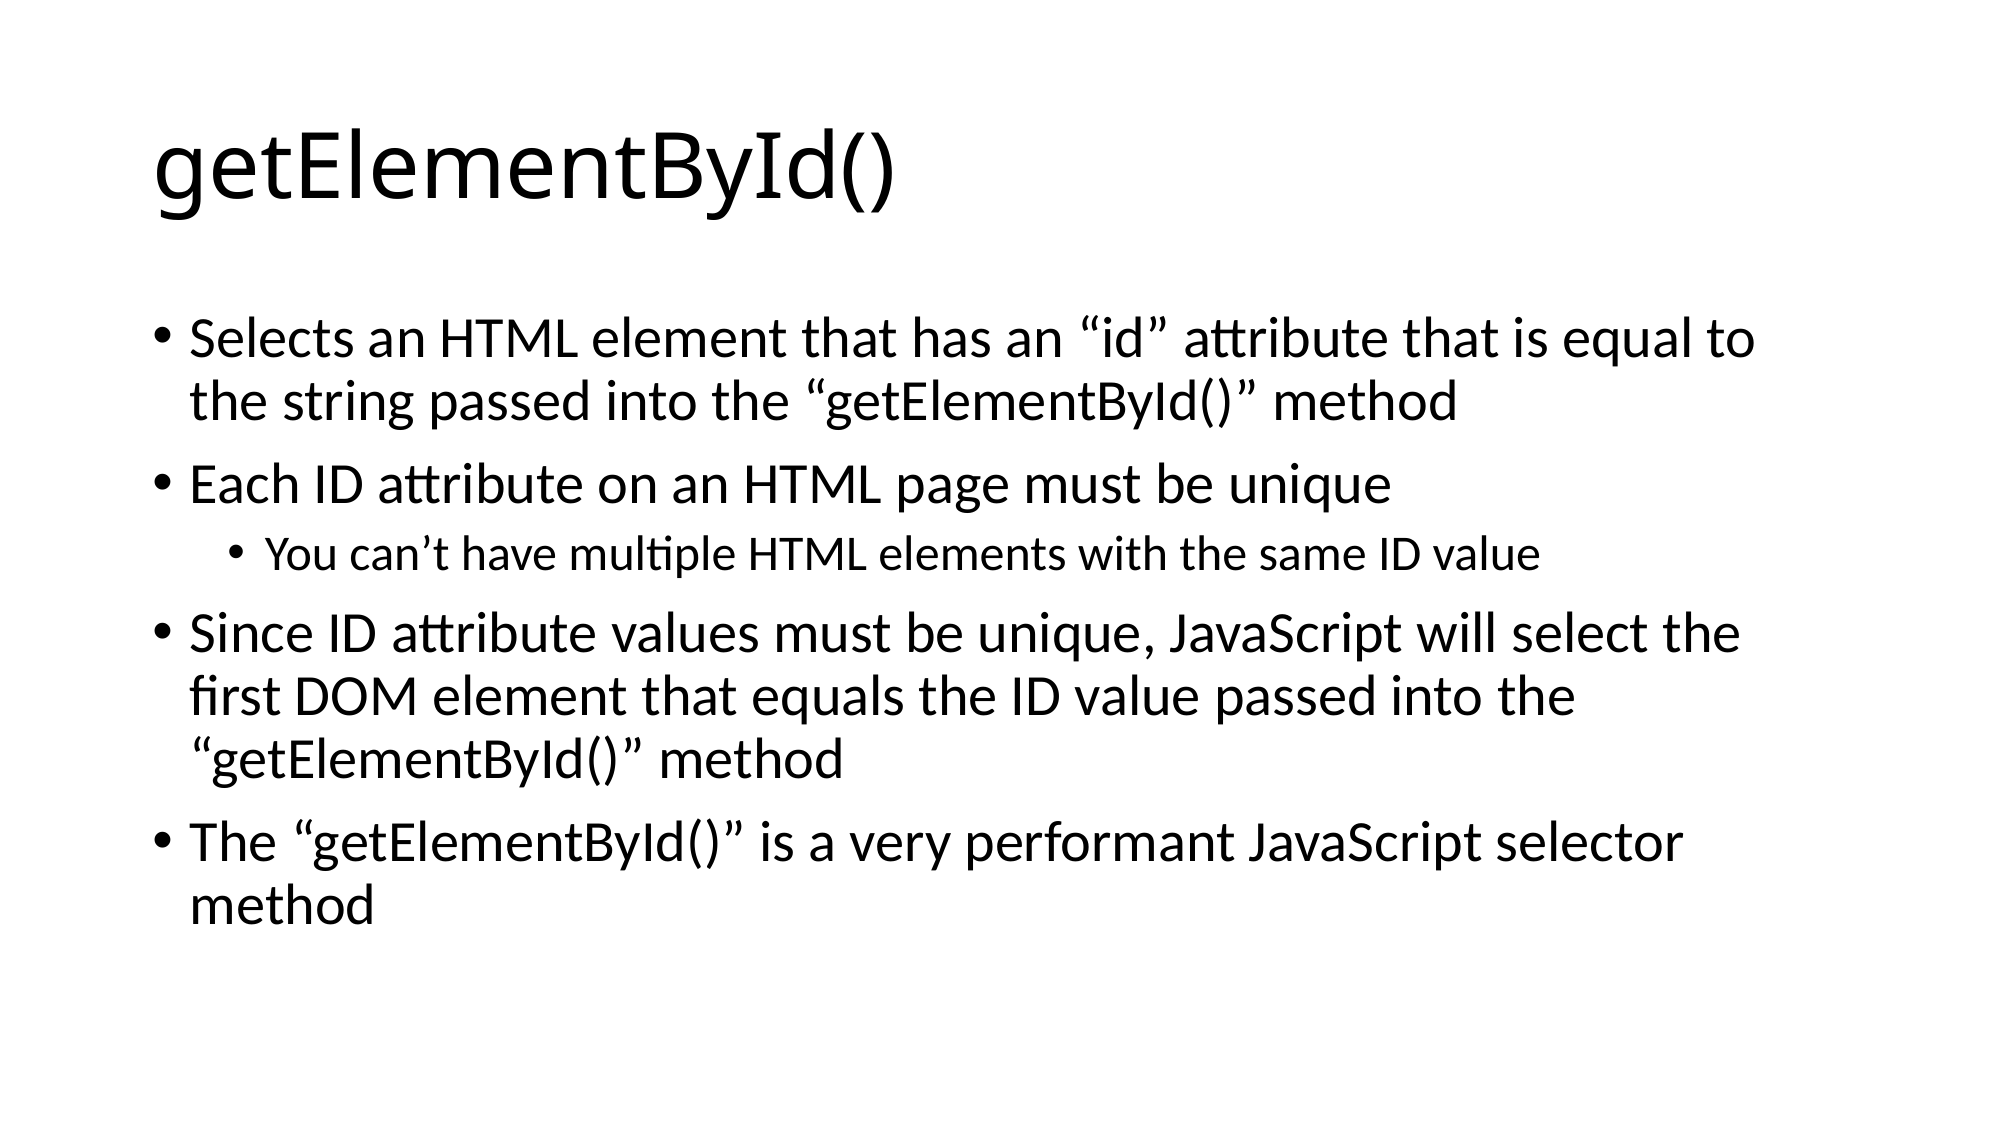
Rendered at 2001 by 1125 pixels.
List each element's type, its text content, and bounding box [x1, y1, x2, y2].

title getElementById() [137, 59, 1863, 278]
list Selects an HTML element that has an “id” attribute that is equal to the string passed into the “getElementById()” method Each ID attribute on an HTML page must be unique You can’t have multiple HTML elements with the same ID value Since ID attribute values must be unique, JavaScript will select the first DOM element that equals the ID value passed into the “getElementById()” method The “getElementById()” is a very performant JavaScript selector method [137, 299, 1863, 977]
